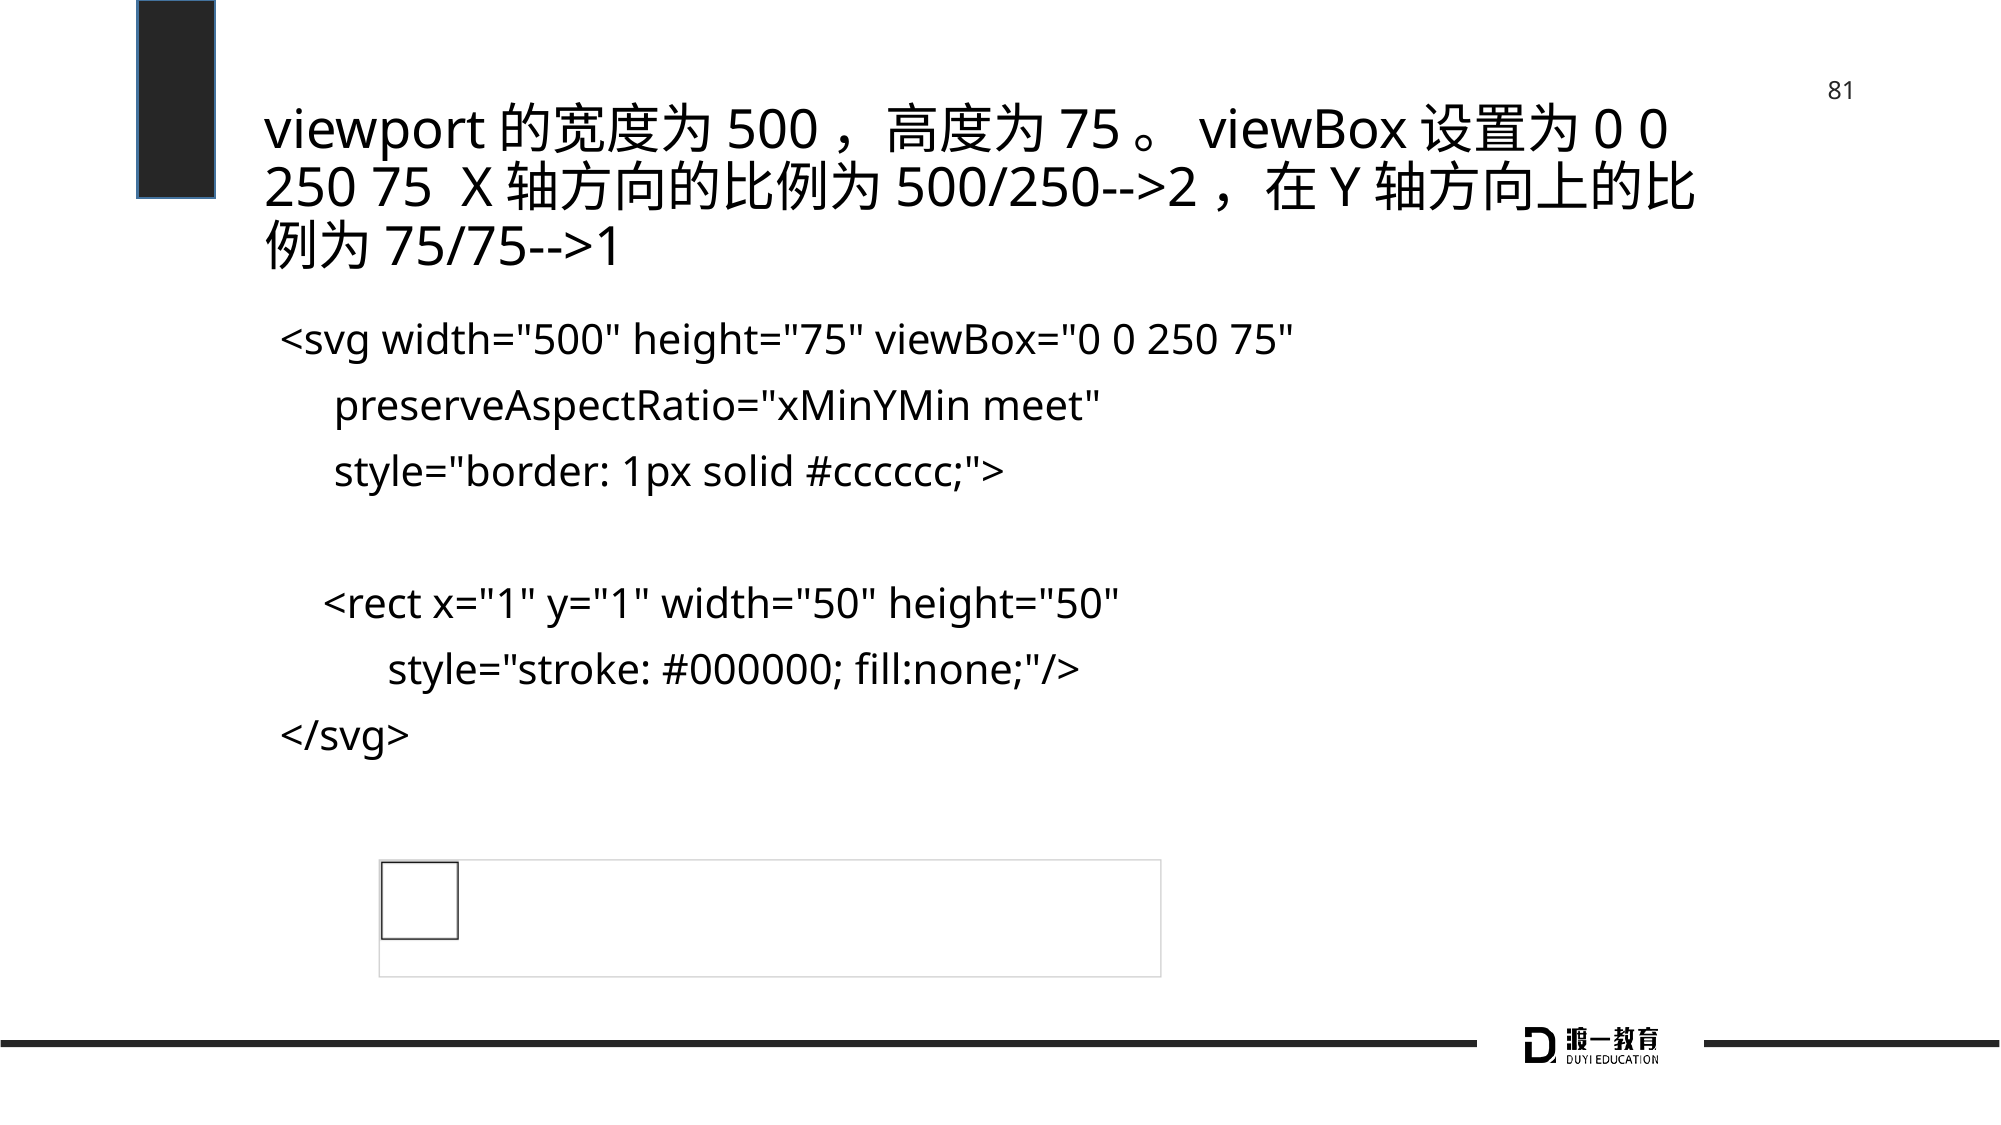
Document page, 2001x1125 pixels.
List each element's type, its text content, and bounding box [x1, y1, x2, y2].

title viewport的宽度为500，高度为75。viewBox设置为0 0 250 75 X轴方向的比例为500/250-->2，在Y轴方向上的比例为75/75-->1 [249, 93, 1750, 285]
subtitle <svg width="500" height="75" viewBox="0 0 250 75" preserveAspectRatio="xMinYMin meet" style="border: 1px solid #cccccc;"> <rect x="1" y="1" width="50" height="50" style="stroke: #000000; fill:none;"/> </svg> [249, 303, 1750, 999]
picture [360, 843, 1238, 999]
picture [1502, 1008, 1679, 1081]
